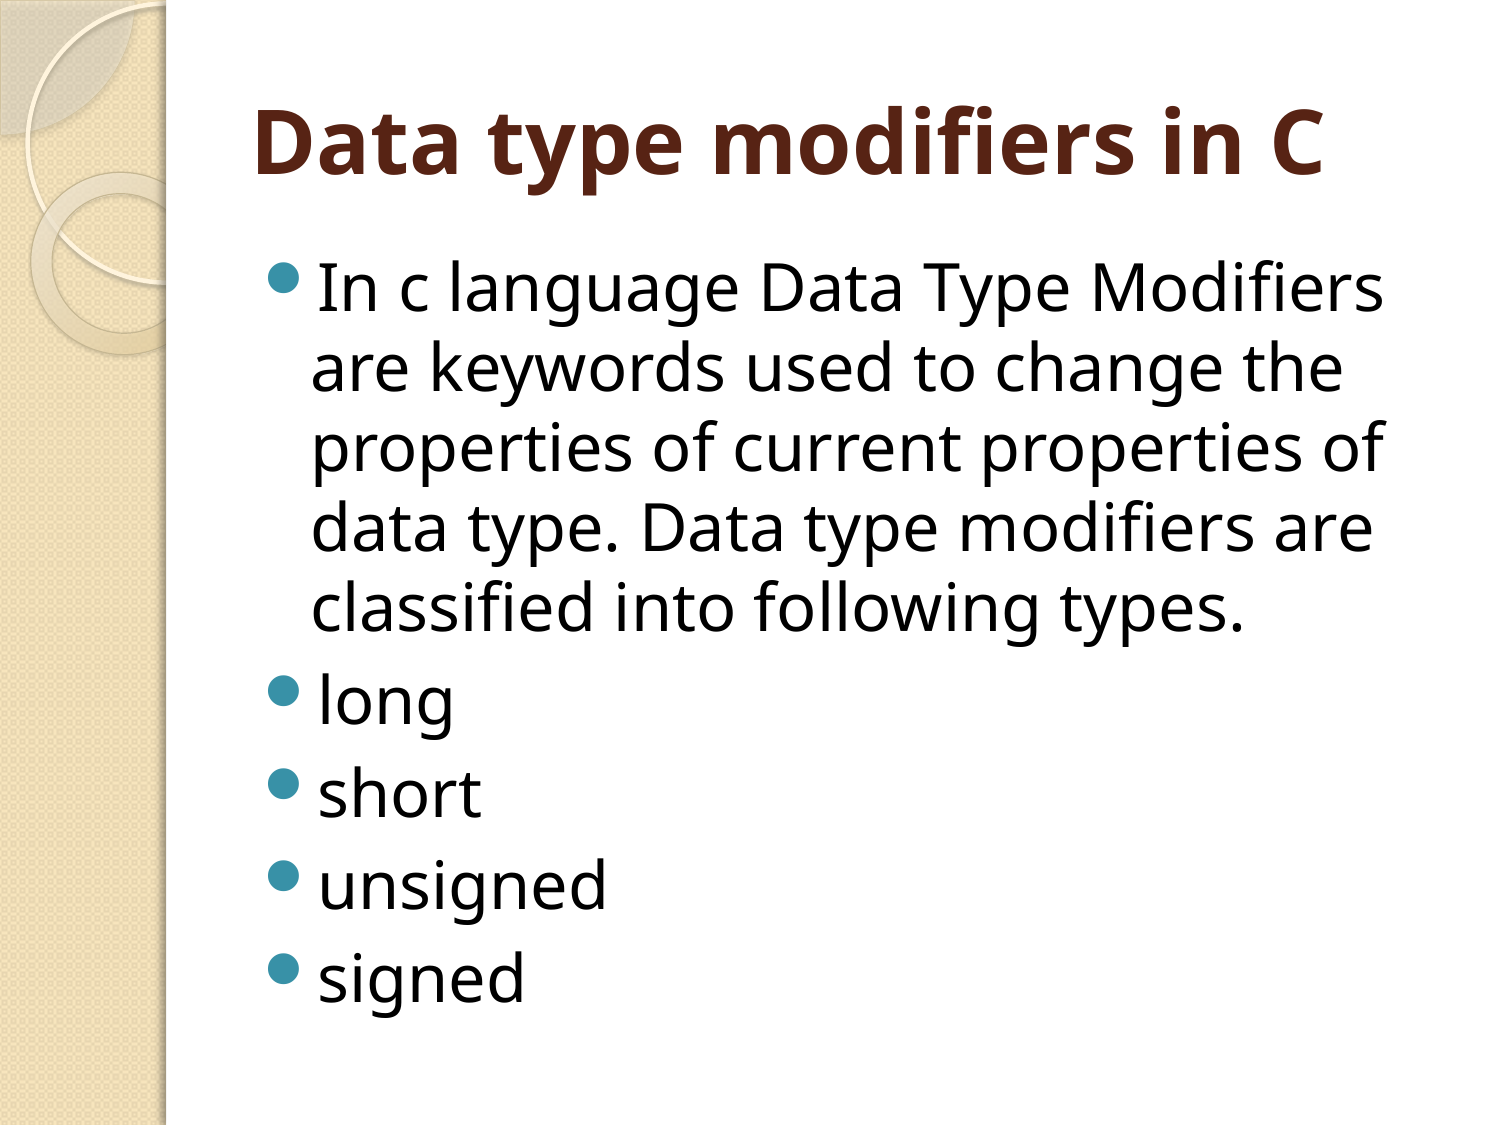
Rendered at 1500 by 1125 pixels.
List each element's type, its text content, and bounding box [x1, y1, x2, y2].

title Data type modifiers in C [235, 45, 1466, 233]
list In c language Data Type Modifiers are keywords used to change the properties of current properties of data type. Data type modifiers are classified into following types. long short unsigned signed [235, 237, 1466, 1025]
